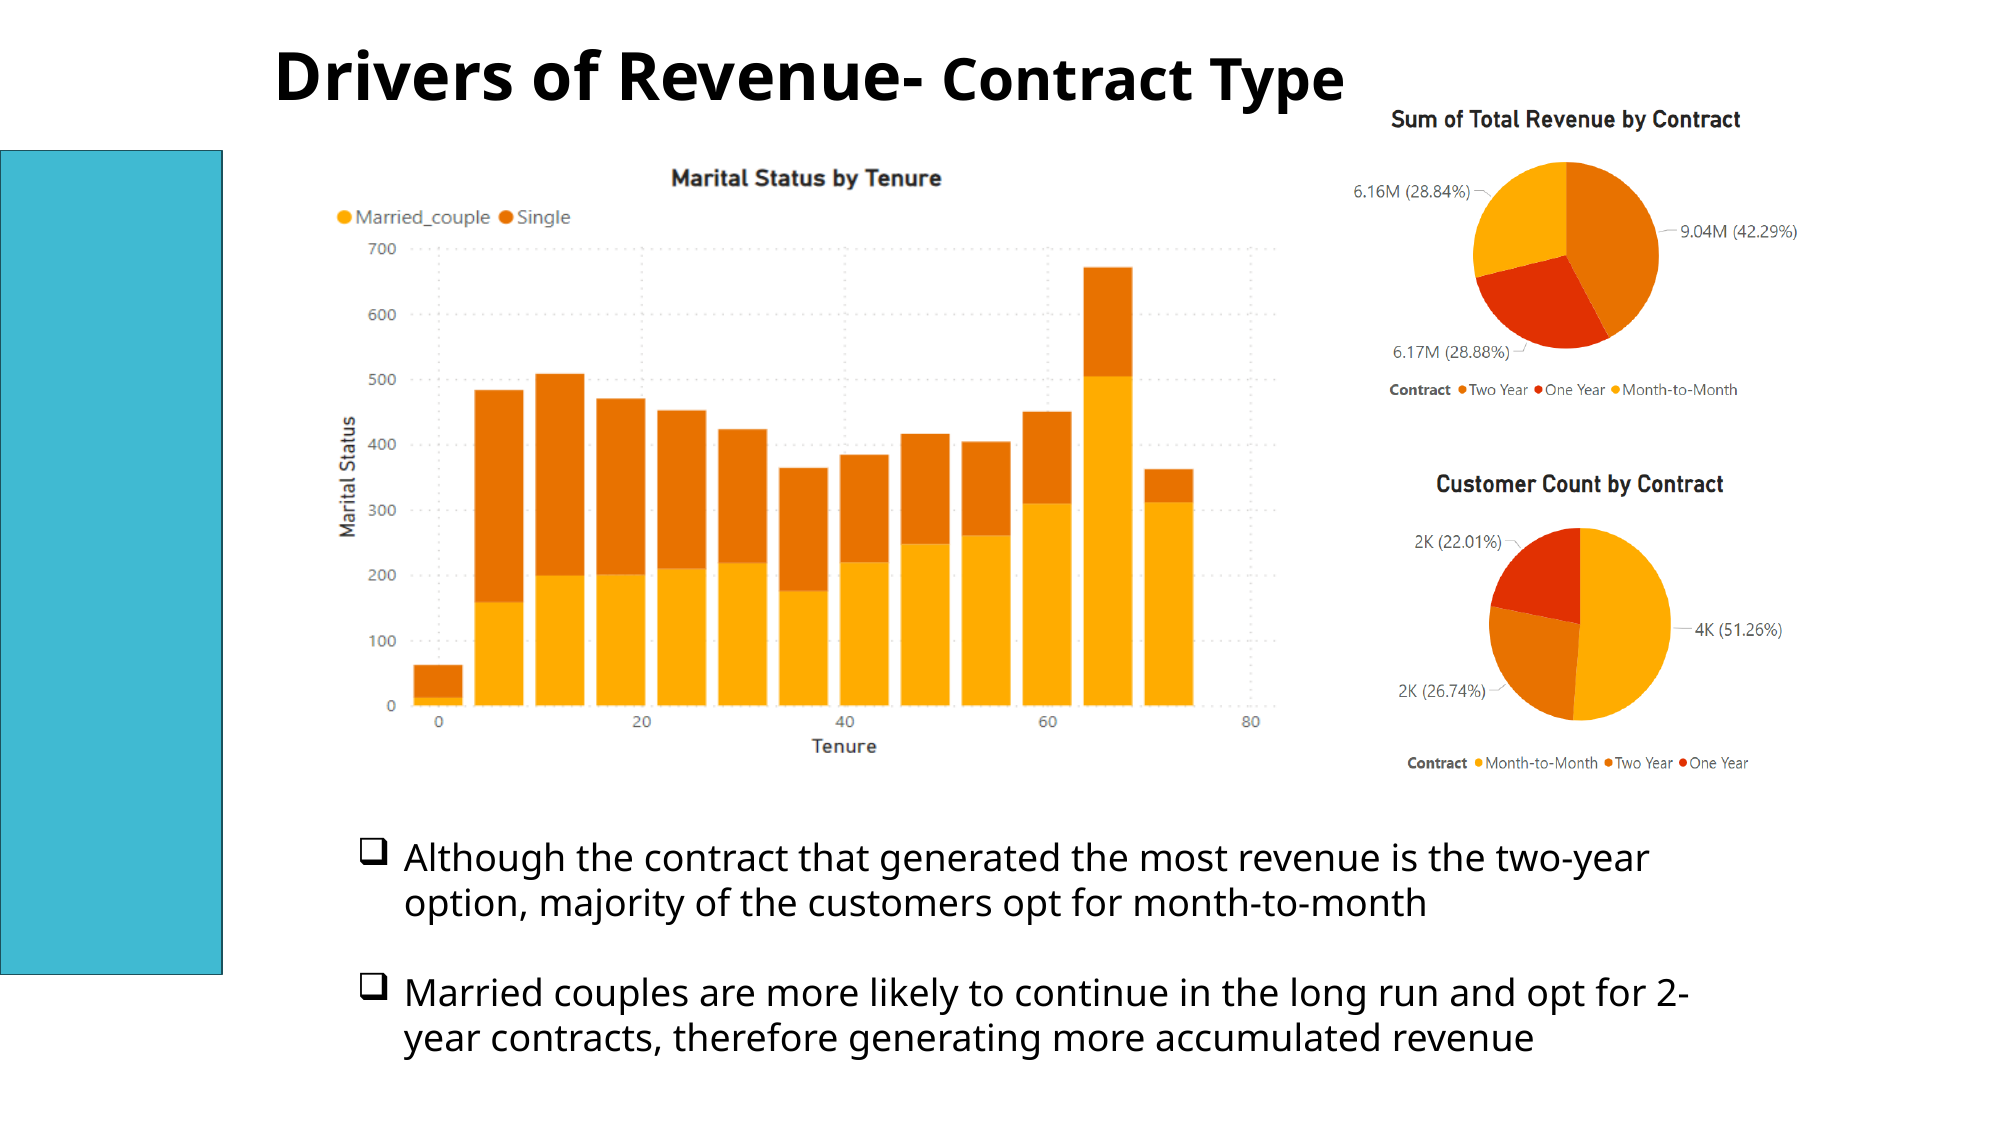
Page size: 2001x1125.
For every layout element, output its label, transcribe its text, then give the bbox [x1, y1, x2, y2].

picture [311, 107, 1849, 804]
text_box [0, 150, 223, 975]
text_box Drivers of Revenue- Contract Type [259, 26, 1906, 122]
text_box Although the contract that generated the most revenue is the two-year option, majority of the customers opt for month-to-month Married couples are more likely to continue in the long run and opt for 2-year contracts, therefore generating more accumulated revenue [342, 826, 1772, 1112]
